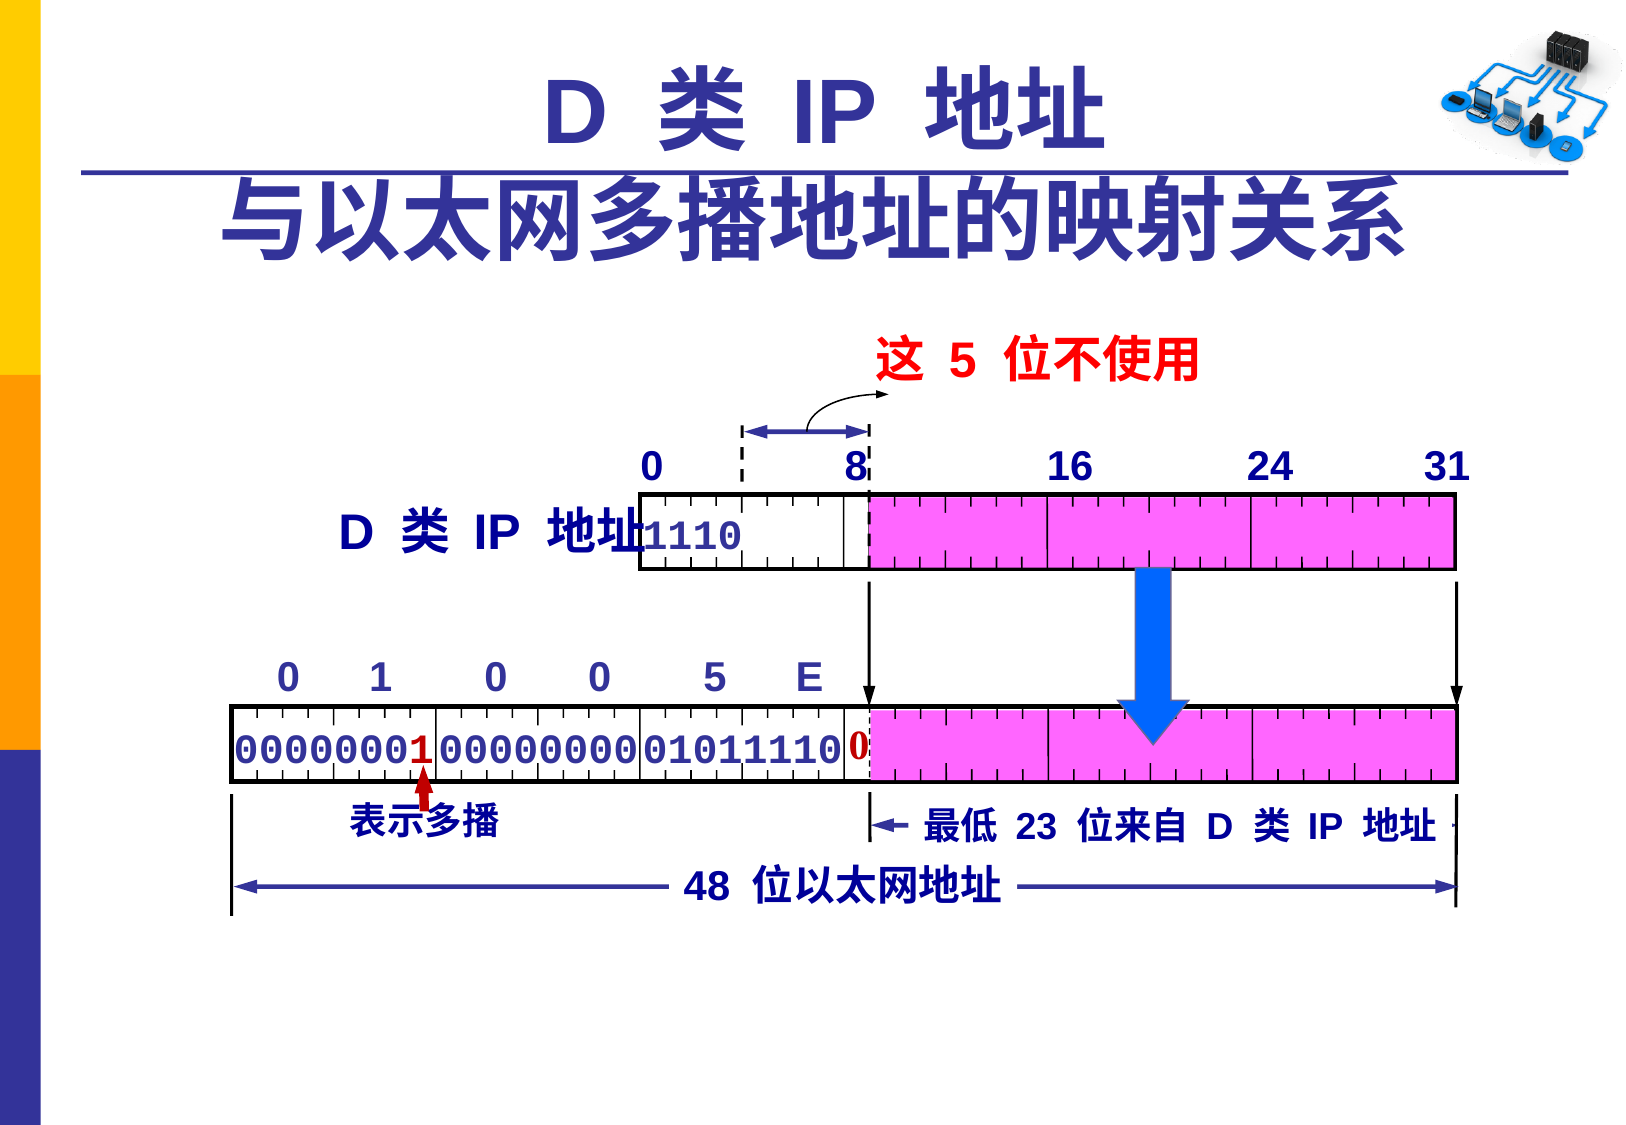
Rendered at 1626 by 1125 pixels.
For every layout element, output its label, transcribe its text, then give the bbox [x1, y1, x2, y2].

title D 类 IP 地址 与以太网多播地址的映射关系 [81, 30, 1569, 279]
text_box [218, 319, 1486, 918]
picture [1569, 30, 1624, 165]
